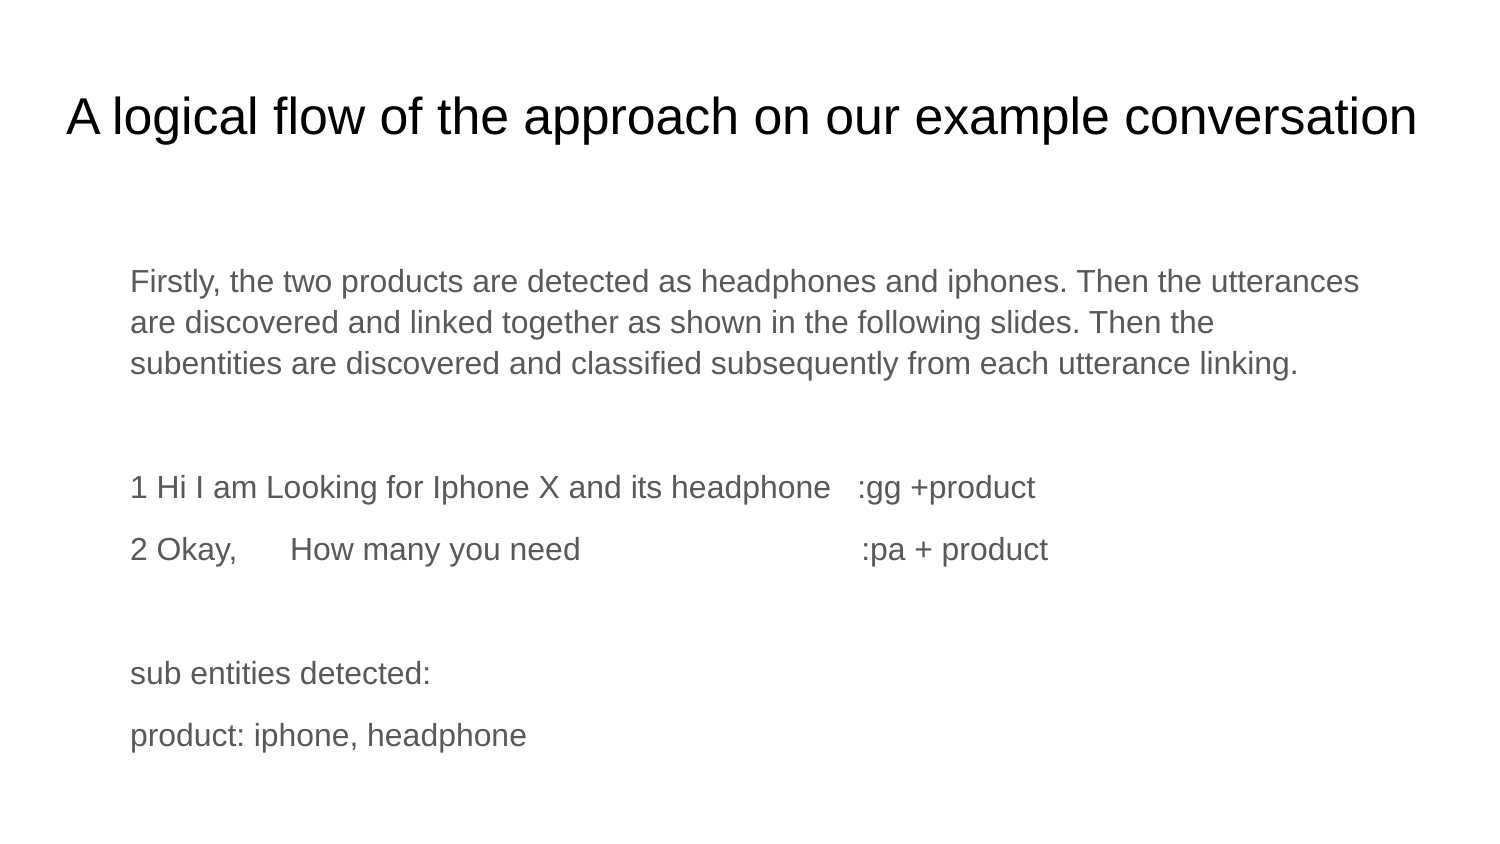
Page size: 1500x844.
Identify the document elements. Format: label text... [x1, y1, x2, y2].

title A logical flow of the approach on our example conversation [51, 72, 1449, 167]
list Firstly, the two products are detected as headphones and iphones. Then the utterances are discovered and linked together as shown in the following slides. Then the subentities are discovered and classified subsequently from each utterance linking. 1 Hi I am Looking for Iphone X and its headphone :gg +product 2 Okay, How many you need :pa + product sub entities detected: product: iphone, headphone [115, 243, 1385, 805]
